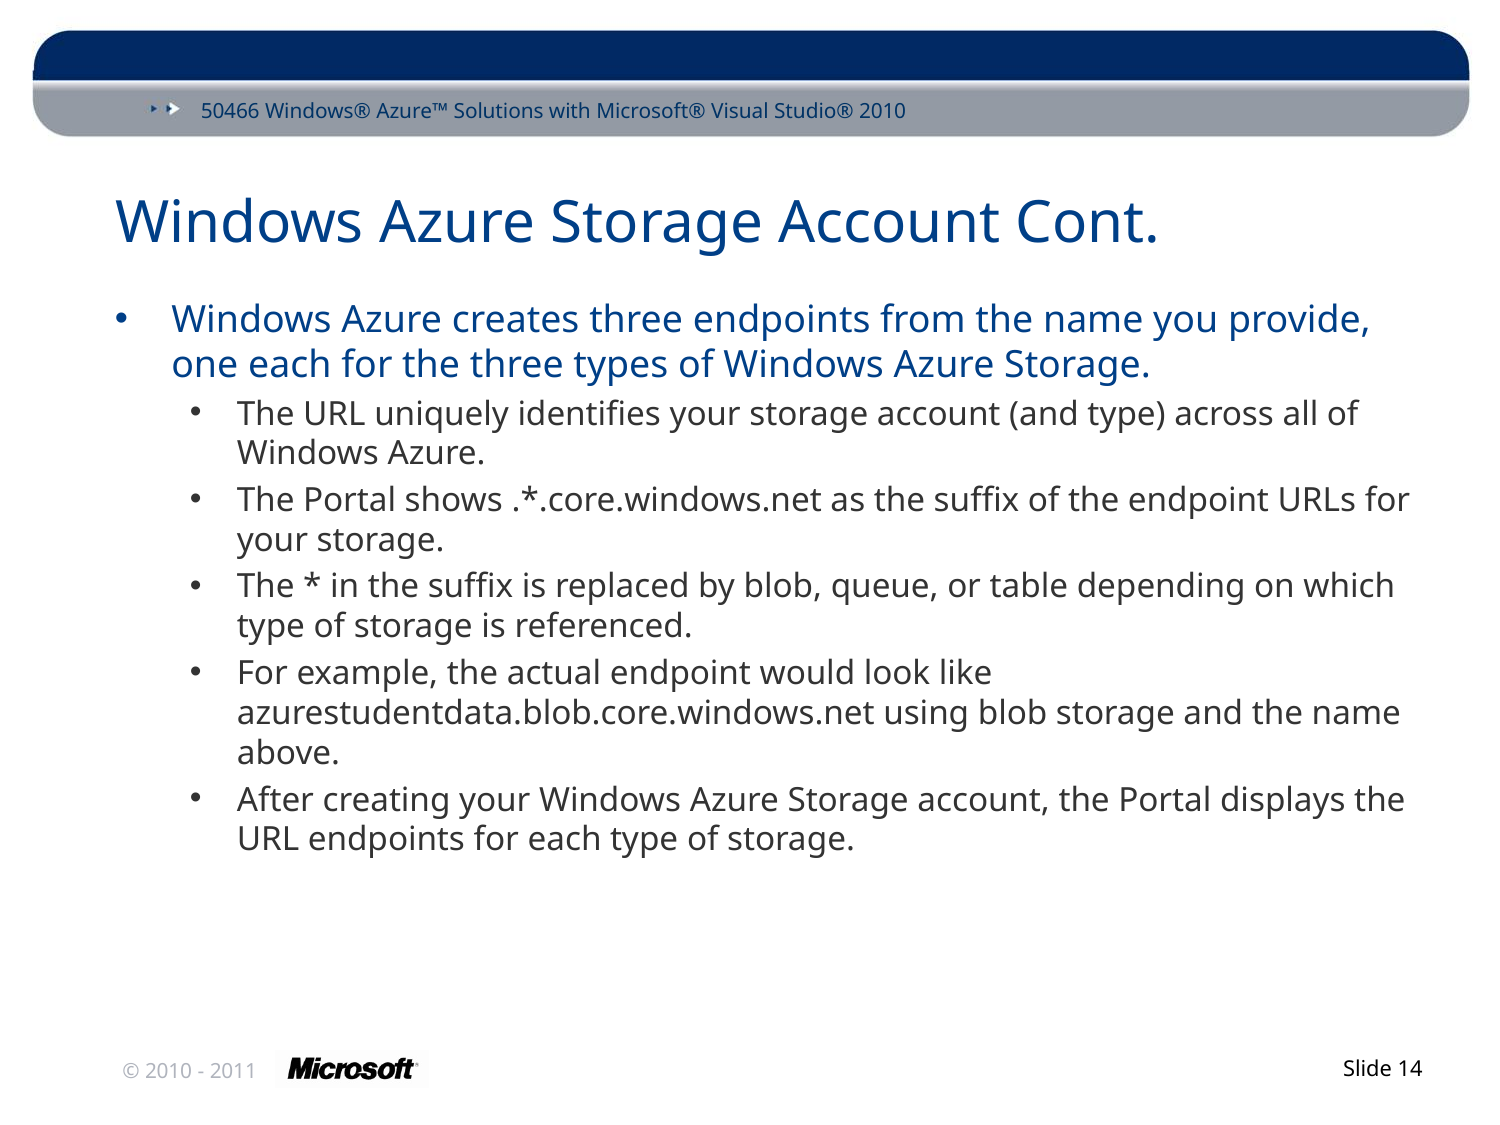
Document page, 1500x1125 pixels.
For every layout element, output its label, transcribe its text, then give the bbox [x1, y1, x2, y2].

picture [275, 1050, 429, 1088]
picture [0, 1, 1500, 159]
title Windows Azure Storage Account Cont. [100, 143, 1433, 262]
list Windows Azure creates three endpoints from the name you provide, one each for the three types of Windows Azure Storage. The URL uniquely identifies your storage account (and type) across all of Windows Azure. The Portal shows .*.core.windows.net as the suffix of the endpoint URLs for your storage. The * in the suffix is replaced by blob, queue, or table depending on which type of storage is referenced. For example, the actual endpoint would look like azurestudentdata.blob.core.windows.net using blob storage and the name above. After creating your Windows Azure Storage account, the Portal displays the URL endpoints for each type of storage. [99, 287, 1433, 1025]
